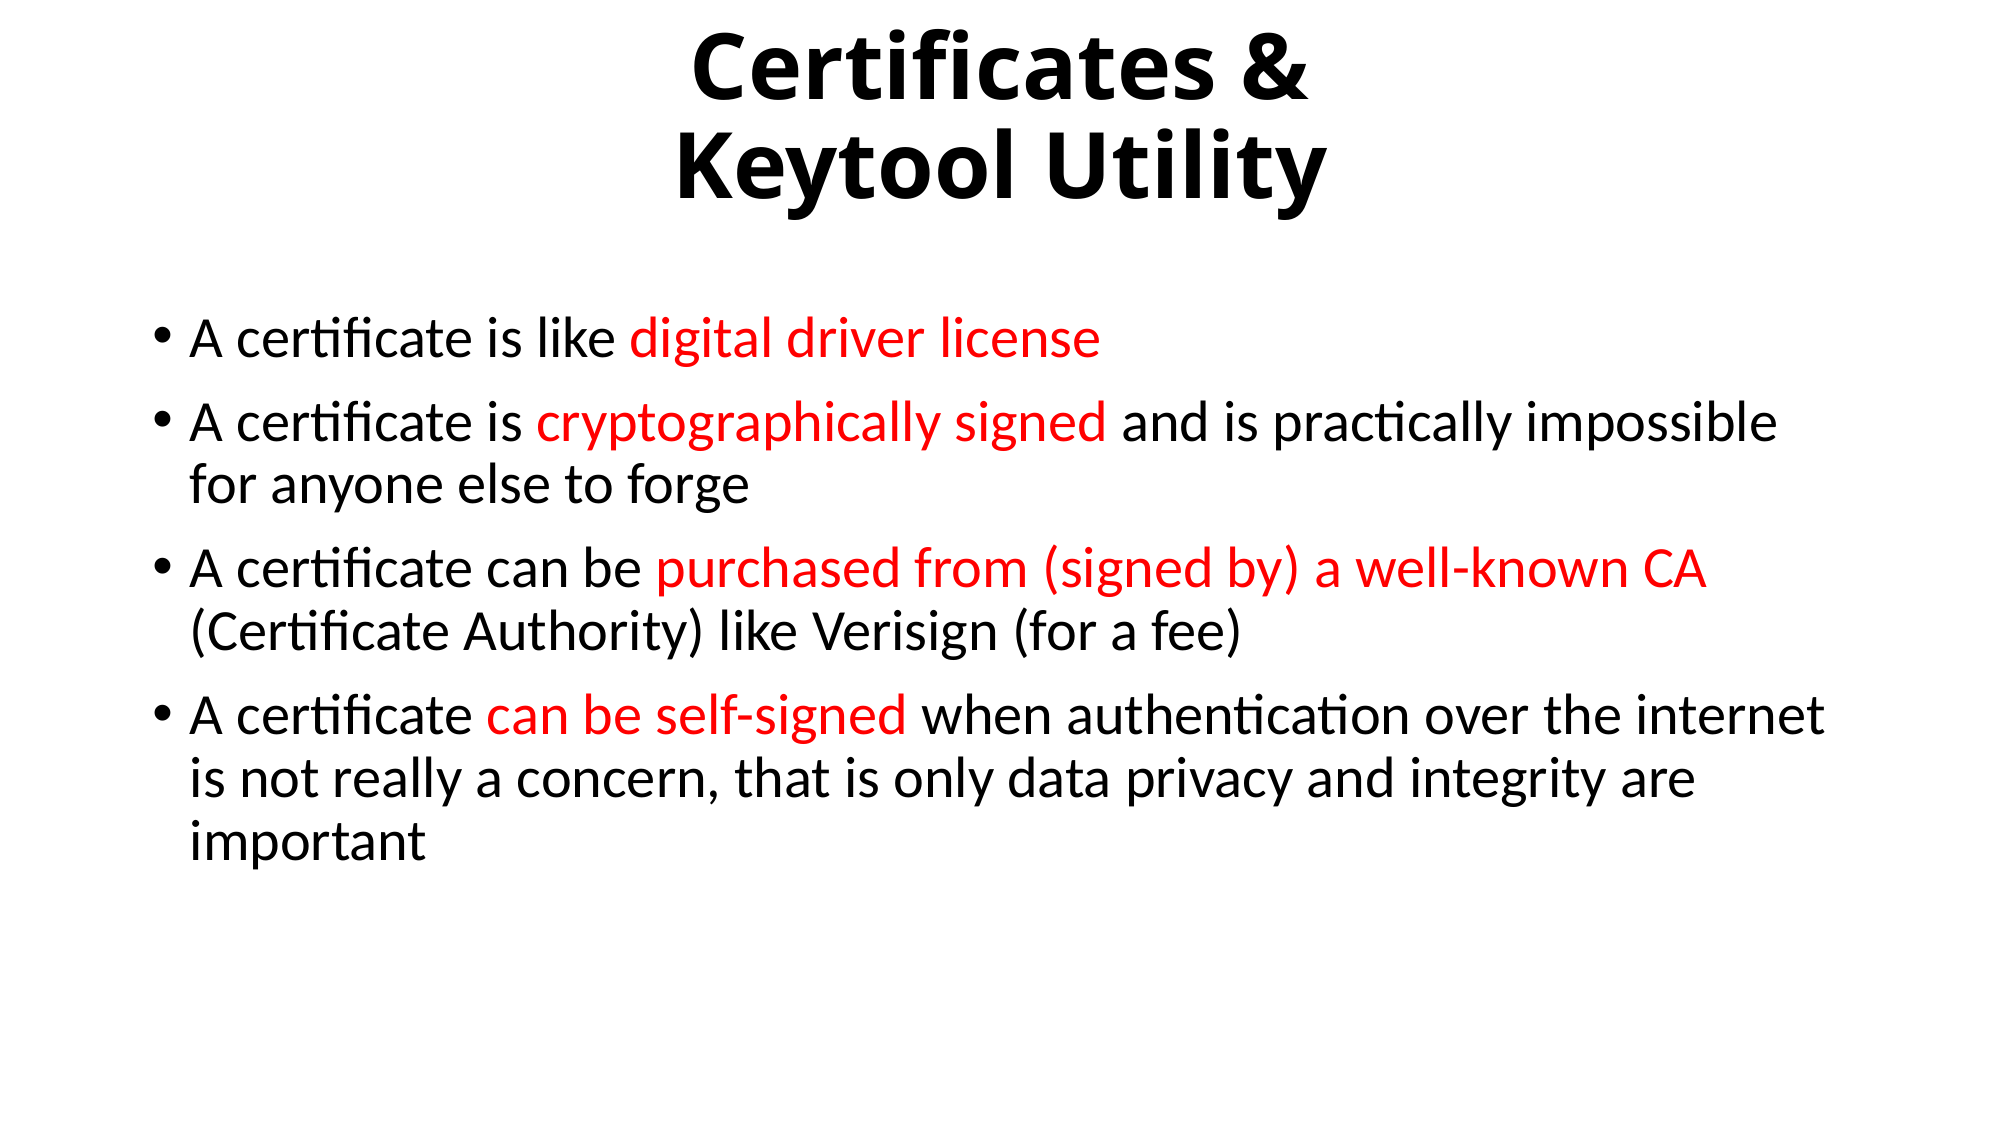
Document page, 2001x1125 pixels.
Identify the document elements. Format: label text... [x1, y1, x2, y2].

list A certificate is like digital driver license A certificate is cryptographically signed and is practically impossible for anyone else to forge A certificate can be purchased from (signed by) a well-known CA (Certificate Authority) like Verisign (for a fee) A certificate can be self-signed when authentication over the internet is not really a concern, that is only data privacy and integrity are important [137, 299, 1863, 1014]
title Certificates & Keytool Utility [137, 59, 1863, 278]
